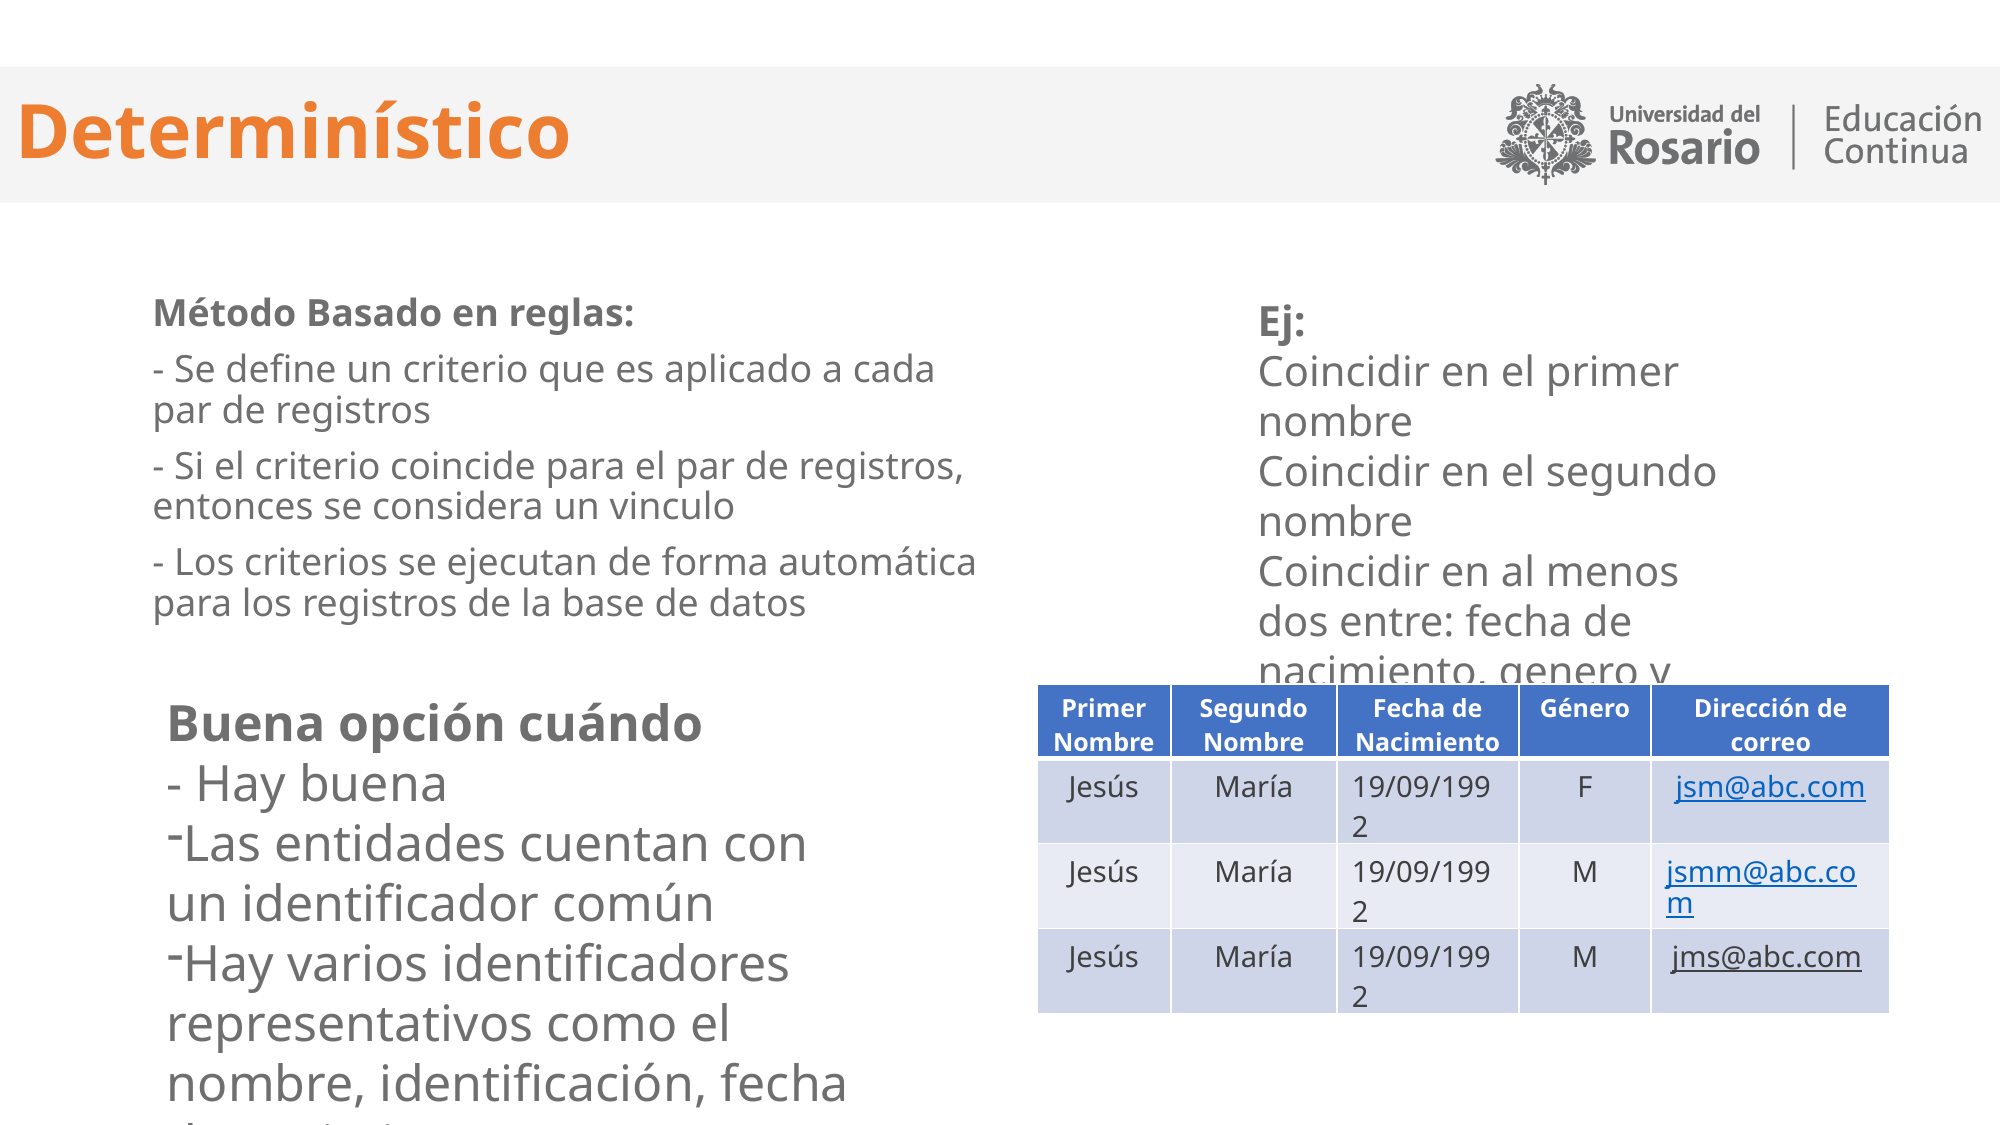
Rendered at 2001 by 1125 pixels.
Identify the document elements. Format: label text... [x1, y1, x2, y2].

table_cell Jesús [1038, 844, 1170, 928]
title Determinístico [0, 66, 2000, 203]
table_cell Jesús [1038, 761, 1170, 843]
table_cell María [1172, 761, 1336, 843]
picture [1495, 84, 1985, 185]
table_cell María [1172, 844, 1336, 928]
table_header Primer Nombre [1038, 685, 1170, 756]
table_header Género [1520, 685, 1650, 756]
table_cell 19/09/1992 [1338, 844, 1518, 928]
text_box Buena opción cuándo - Hay buena Las entidades cuentan con un identificador común Hay varios identificadores representativos como el nombre, identificación, fecha de nacimiento para identificar una entidad [152, 683, 881, 1125]
table_cell M [1520, 844, 1650, 928]
table_cell jms@abc.com [1652, 929, 1889, 1013]
table_cell jsmm@abc.com [1652, 844, 1889, 928]
table_cell M [1520, 929, 1650, 1013]
table_cell F [1520, 761, 1650, 843]
table_cell 19/09/1992 [1338, 929, 1518, 1013]
table_cell 19/09/1992 [1338, 761, 1518, 843]
table_header Dirección de correo [1652, 685, 1889, 756]
table_cell María [1172, 929, 1336, 1013]
table_cell jsm@abc.com [1652, 761, 1889, 843]
text_box Ej: Coincidir en el primer nombre Coincidir en el segundo nombre Coincidir en al menos dos entre: fecha de nacimiento, genero y dirección de correo [1242, 286, 1748, 683]
table_header Fecha de Nacimiento [1338, 685, 1518, 756]
list Método Basado en reglas: - Se define un criterio que es aplicado a cada par de registros - Si el criterio coincide para el par de registros, entonces se considera un vinculo - Los criterios se ejecutan de forma automática para los registros de la base de datos [137, 286, 1000, 666]
table_cell Jesús [1038, 929, 1170, 1013]
table_header Segundo Nombre [1172, 685, 1336, 756]
